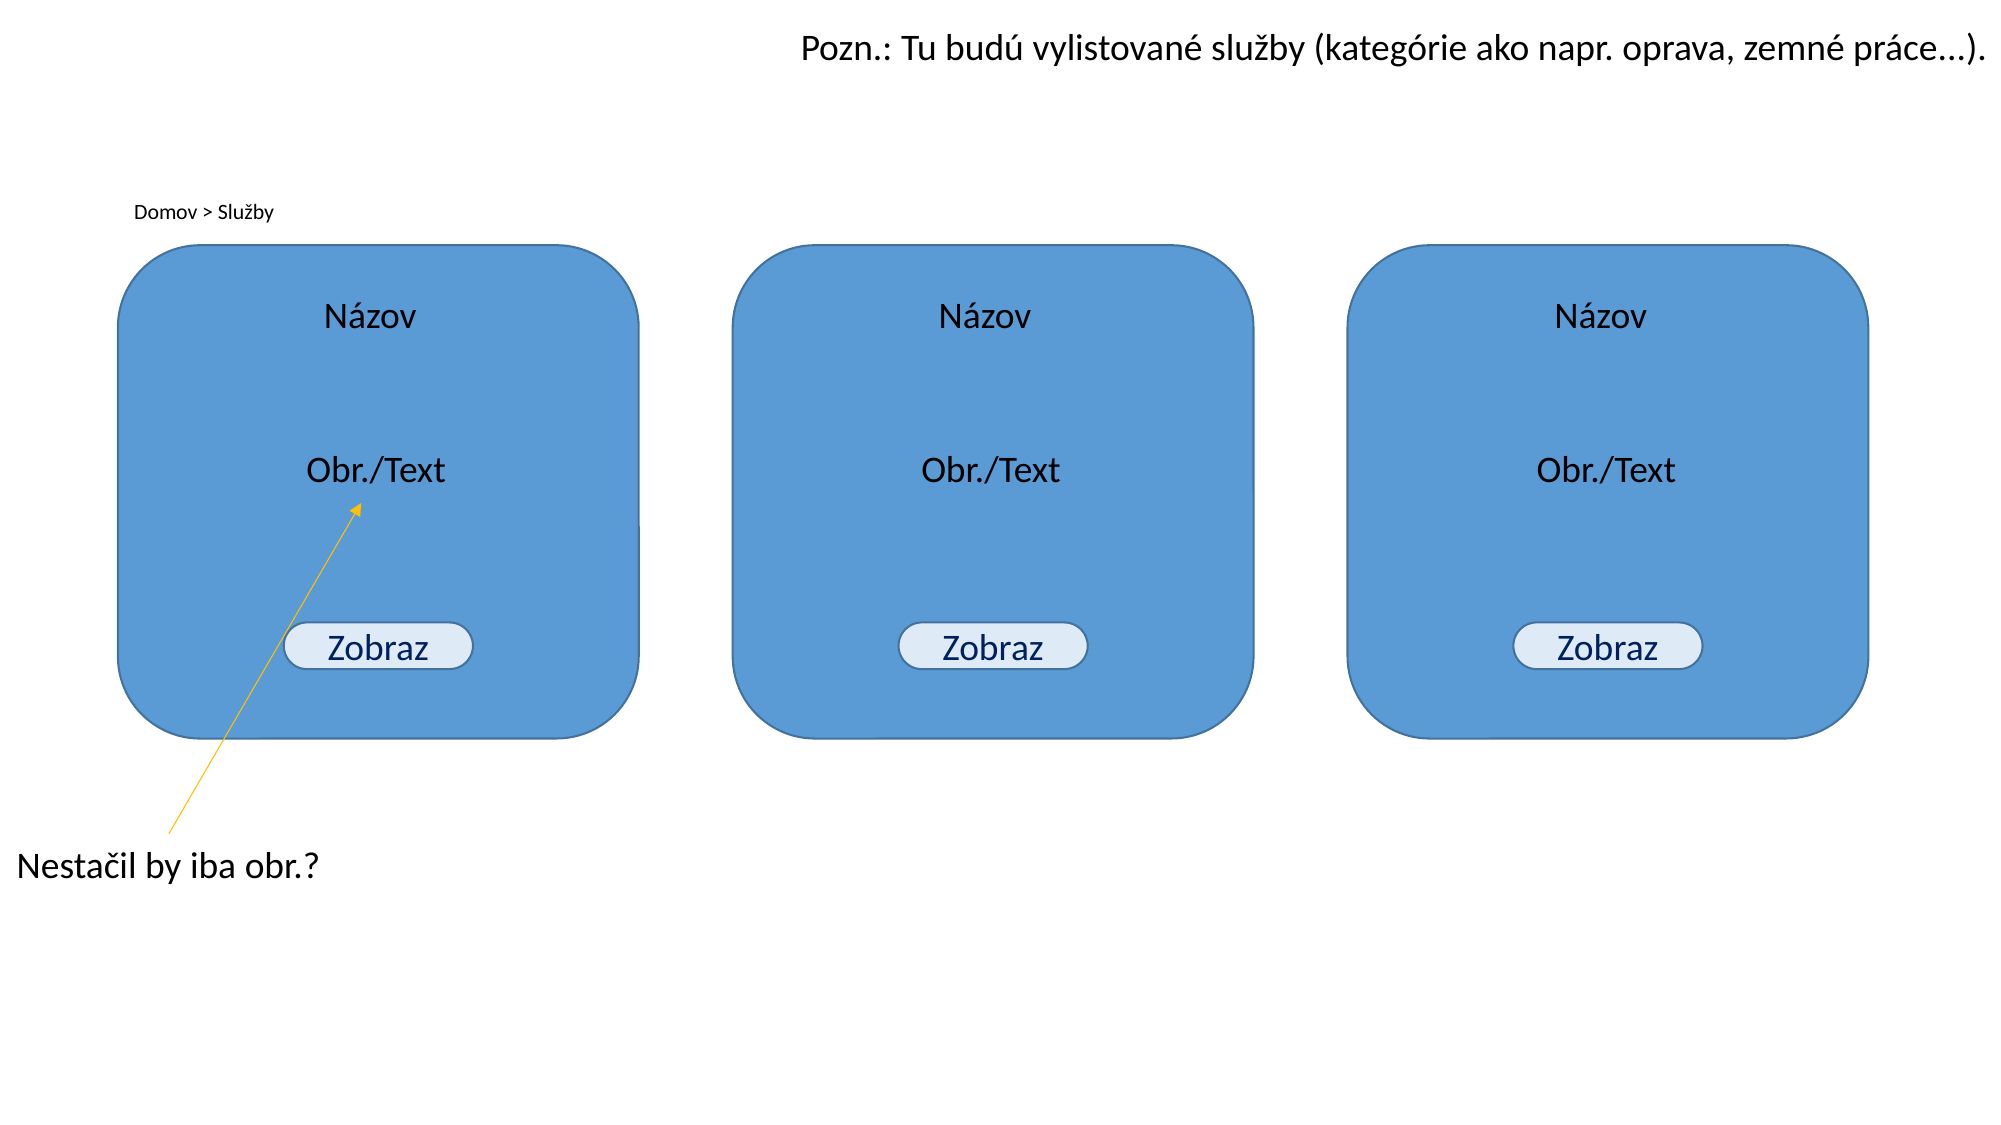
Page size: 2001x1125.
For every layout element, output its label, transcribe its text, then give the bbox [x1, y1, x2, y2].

text_box Zobraz [1512, 621, 1704, 671]
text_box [168, 502, 362, 834]
text_box Zobraz [362, 621, 475, 671]
text_box Obr./Text [906, 438, 1102, 498]
text_box Domov > Služby [119, 190, 290, 232]
text_box [116, 244, 640, 740]
text_box Názov [924, 283, 1062, 344]
text_box Názov [1539, 283, 1678, 344]
text_box Obr./Text [1521, 438, 1717, 498]
text_box Obr./Text [291, 438, 487, 498]
text_box Nestačil by iba obr.? [1, 833, 336, 894]
text_box Názov [309, 283, 447, 344]
text_box [1346, 244, 1870, 740]
text_box [731, 244, 1255, 740]
text_box Zobraz [897, 621, 1089, 671]
text_box Pozn.: Tu budú vylistované služby (kategórie ako napr. oprava, zemné práce...). [786, 15, 2000, 76]
